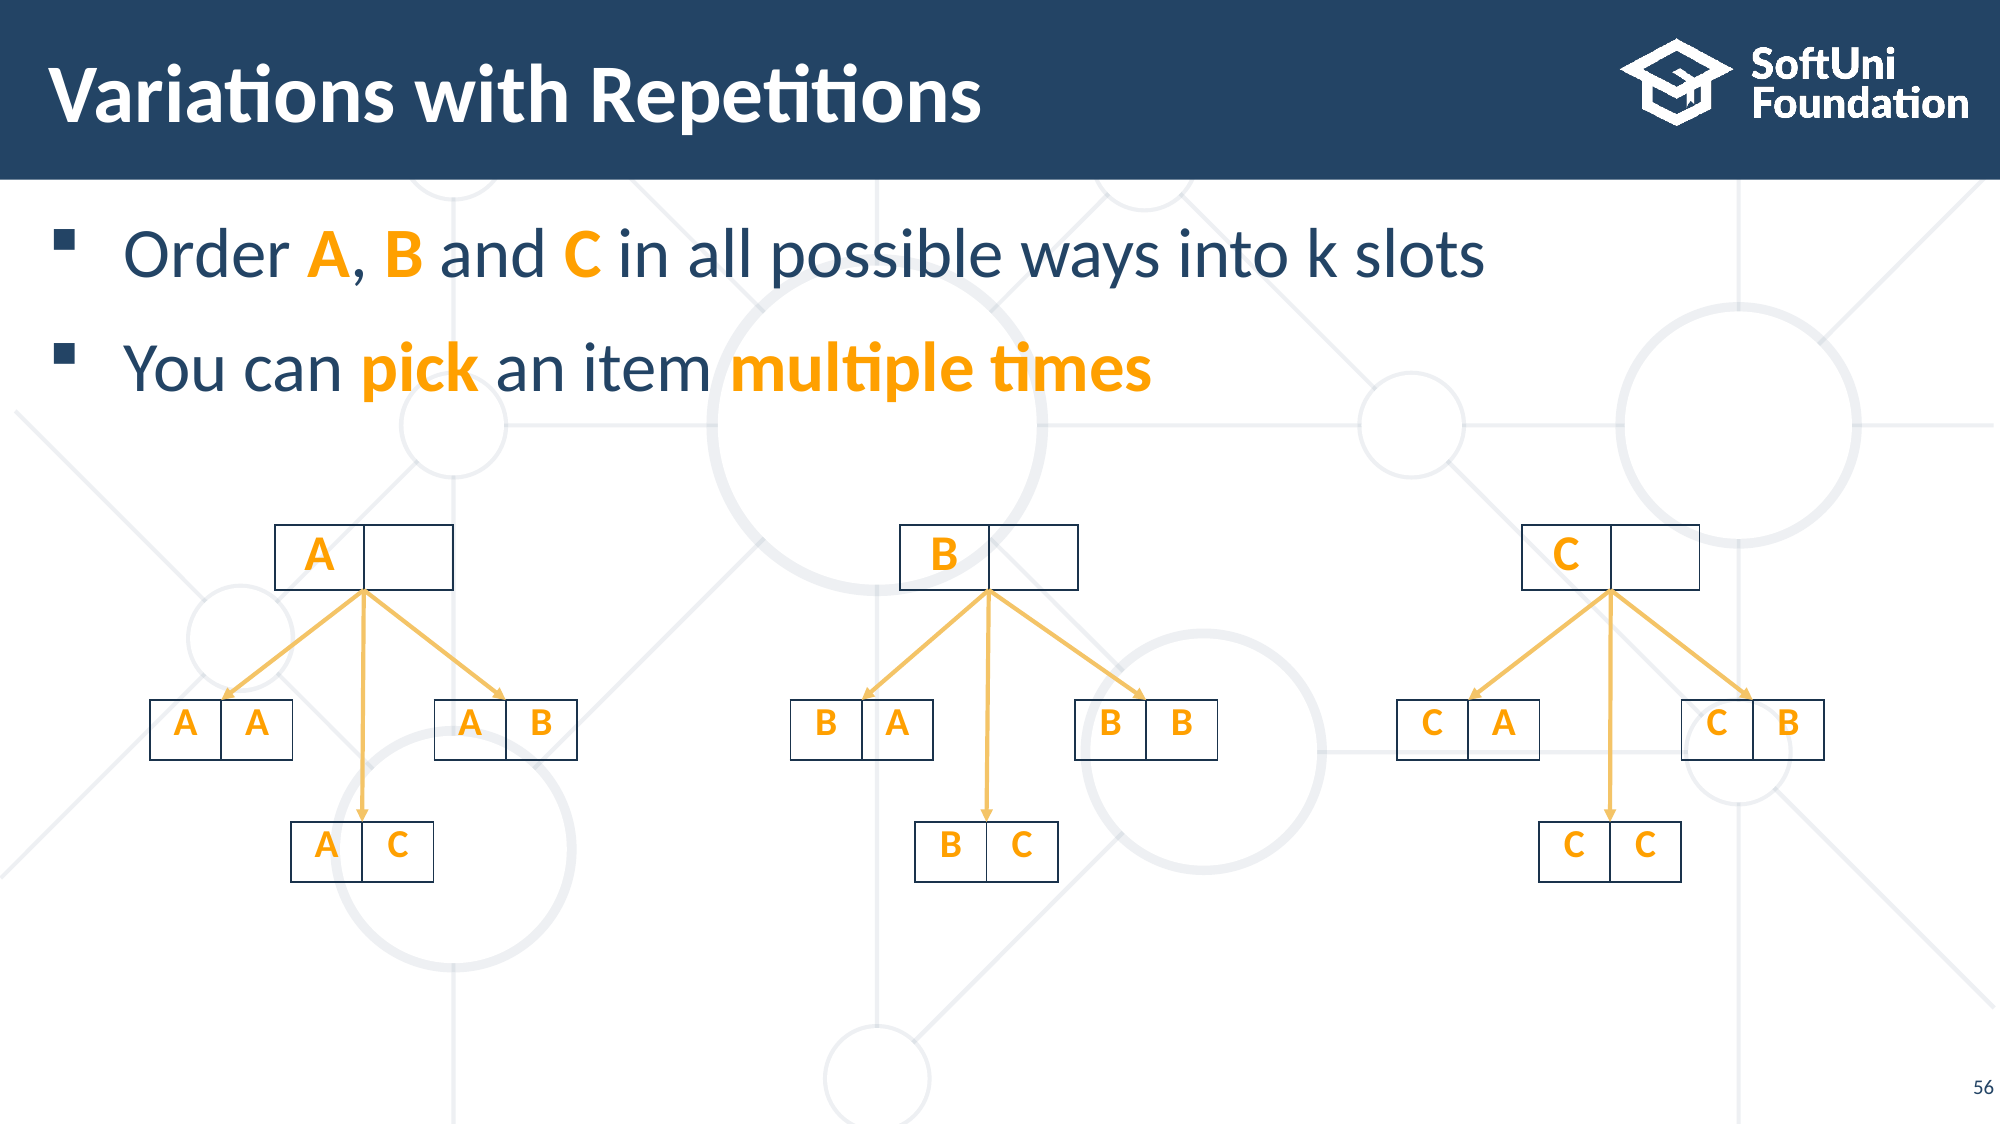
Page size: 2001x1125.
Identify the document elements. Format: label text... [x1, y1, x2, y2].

table_header A [151, 701, 220, 759]
table_header C [1682, 709, 1752, 759]
table_header B [791, 701, 861, 759]
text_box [986, 599, 990, 823]
table_header C [1523, 526, 1610, 589]
picture [1619, 38, 1968, 126]
slide_number 56 [1929, 1070, 2000, 1103]
table_header B [1754, 701, 1823, 759]
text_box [861, 599, 985, 701]
table_header C [363, 823, 433, 881]
table_header B [507, 701, 576, 759]
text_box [364, 599, 507, 701]
table_header A [222, 709, 292, 759]
table_header [990, 526, 1077, 589]
table_header A [276, 526, 363, 589]
table_header B [901, 526, 988, 589]
table_header A [863, 709, 932, 759]
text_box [1612, 599, 1754, 701]
table_header [365, 526, 452, 589]
table_header B [1147, 701, 1217, 759]
table_header C [987, 823, 1057, 881]
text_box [990, 599, 1147, 701]
table_header [1612, 526, 1699, 589]
title Variations with Repetitions [31, 16, 1591, 162]
table_header C [1540, 823, 1609, 881]
table_header A [435, 709, 505, 759]
table_header B [916, 823, 986, 881]
table_header A [292, 823, 361, 881]
table_header A [1469, 709, 1539, 759]
table_header C [1611, 823, 1680, 881]
table_header B [1076, 709, 1145, 759]
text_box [221, 599, 360, 701]
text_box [1468, 599, 1608, 701]
list Order A, B and C in all possible ways into k slots You can pick an item multiple times [31, 196, 1970, 1050]
table_header C [1398, 701, 1467, 759]
